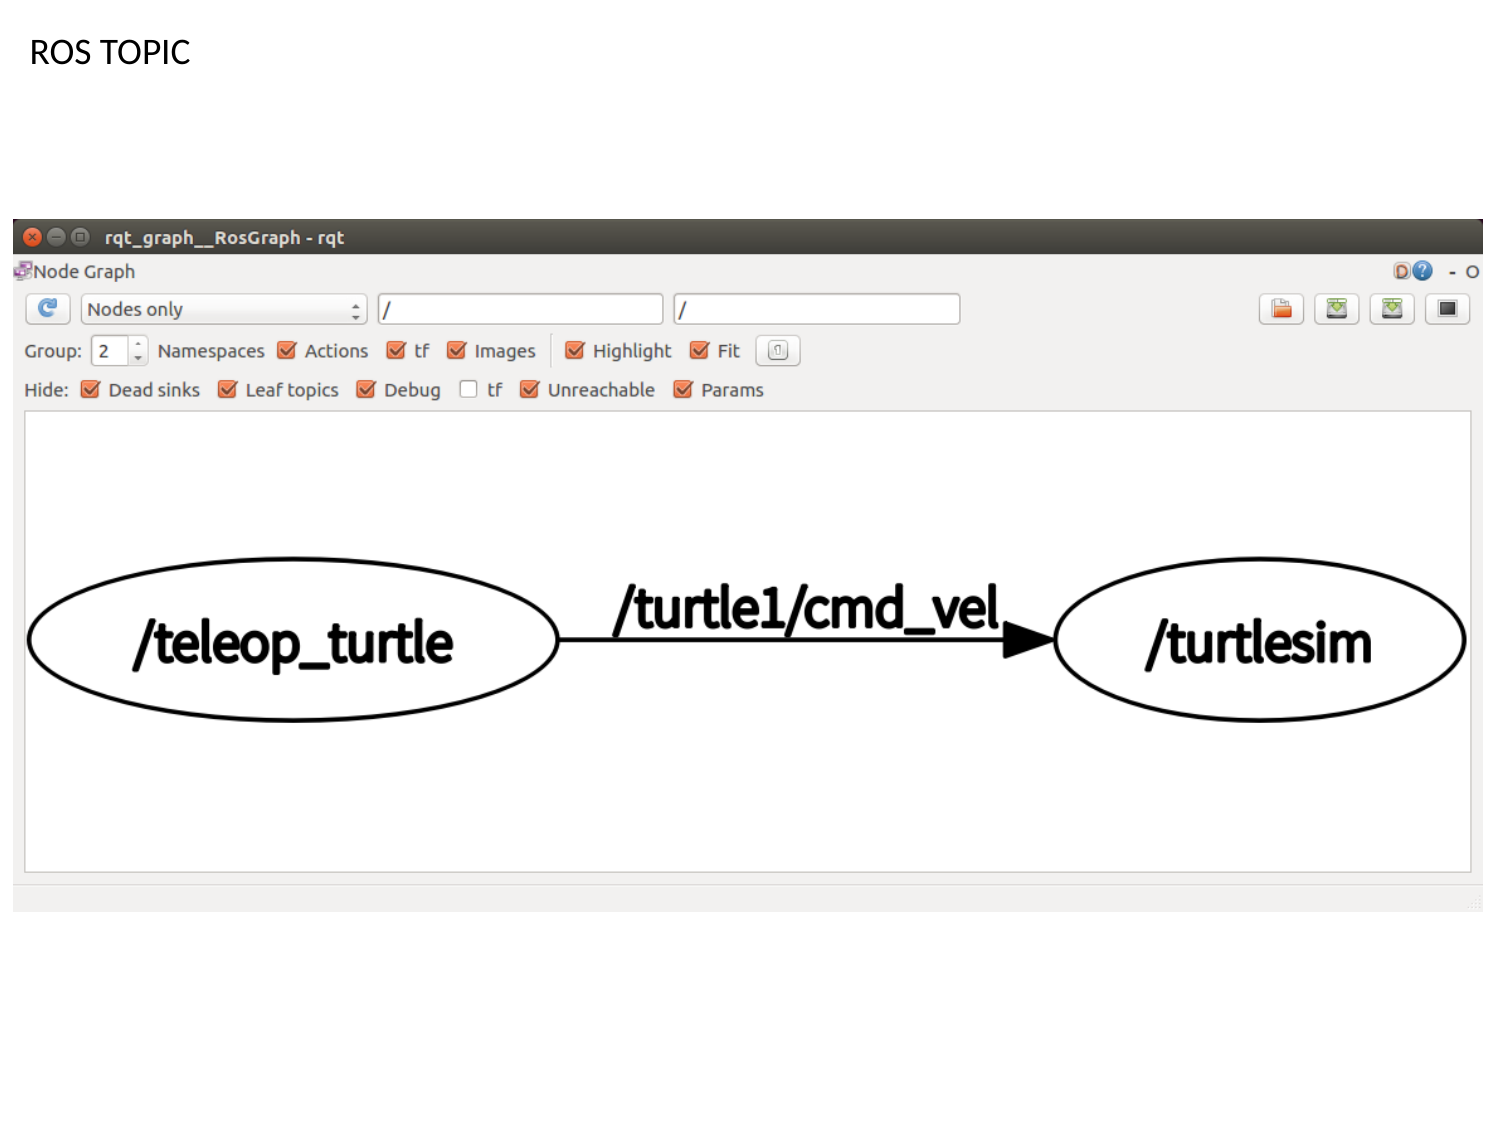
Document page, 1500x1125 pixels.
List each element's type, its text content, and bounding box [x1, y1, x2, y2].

picture [13, 219, 1483, 912]
text_box ROS TOPIC [14, 19, 206, 80]
